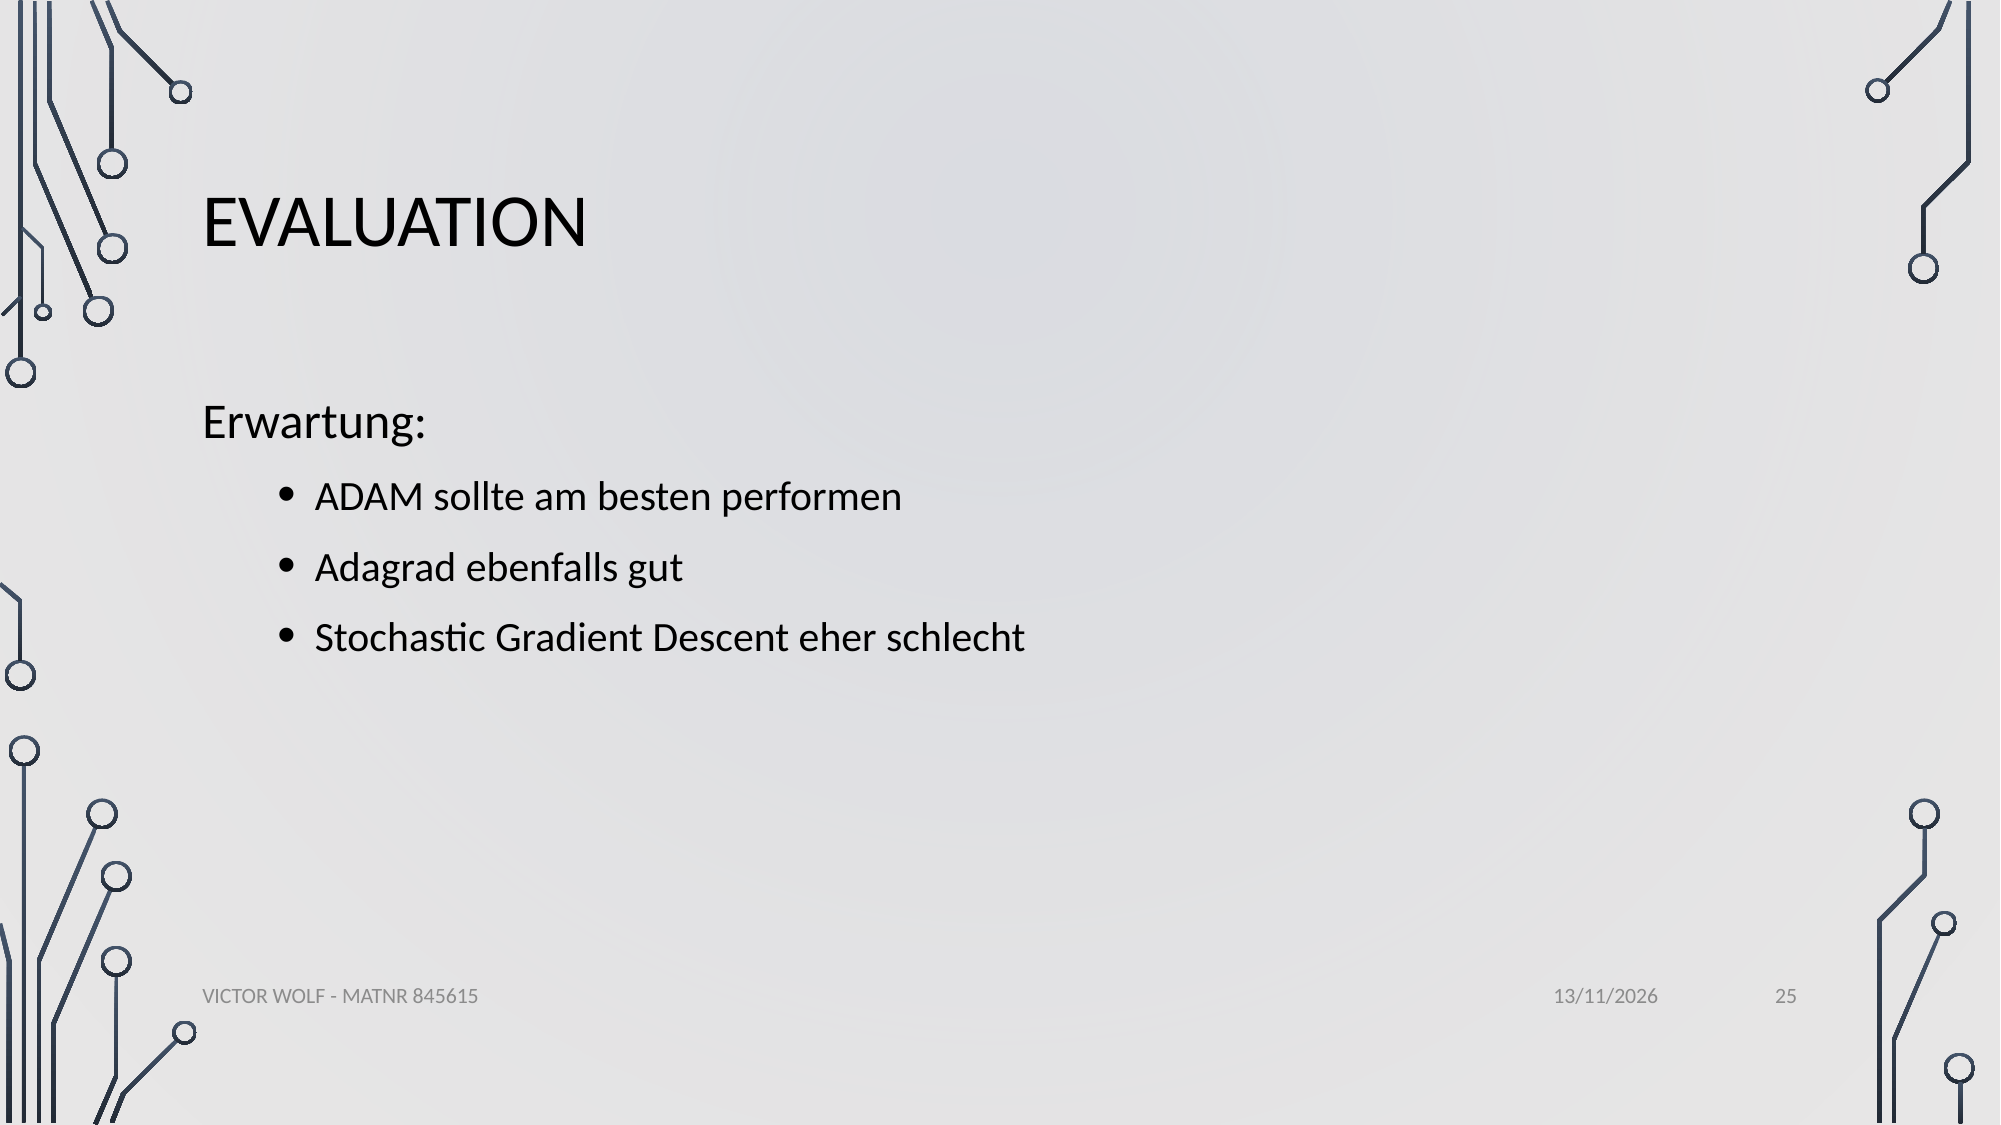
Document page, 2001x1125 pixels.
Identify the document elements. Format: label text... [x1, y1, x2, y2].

title Evaluation [187, 101, 1813, 344]
footer Victor Wolf - MatNr 845615 [187, 965, 1211, 1025]
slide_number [1223, 965, 1674, 1025]
slide_number 25 [1685, 965, 1813, 1025]
list Erwartung: ADAM sollte am besten performen Adagrad ebenfalls gut Stochastic Gradient Descent eher schlecht [187, 369, 1813, 950]
